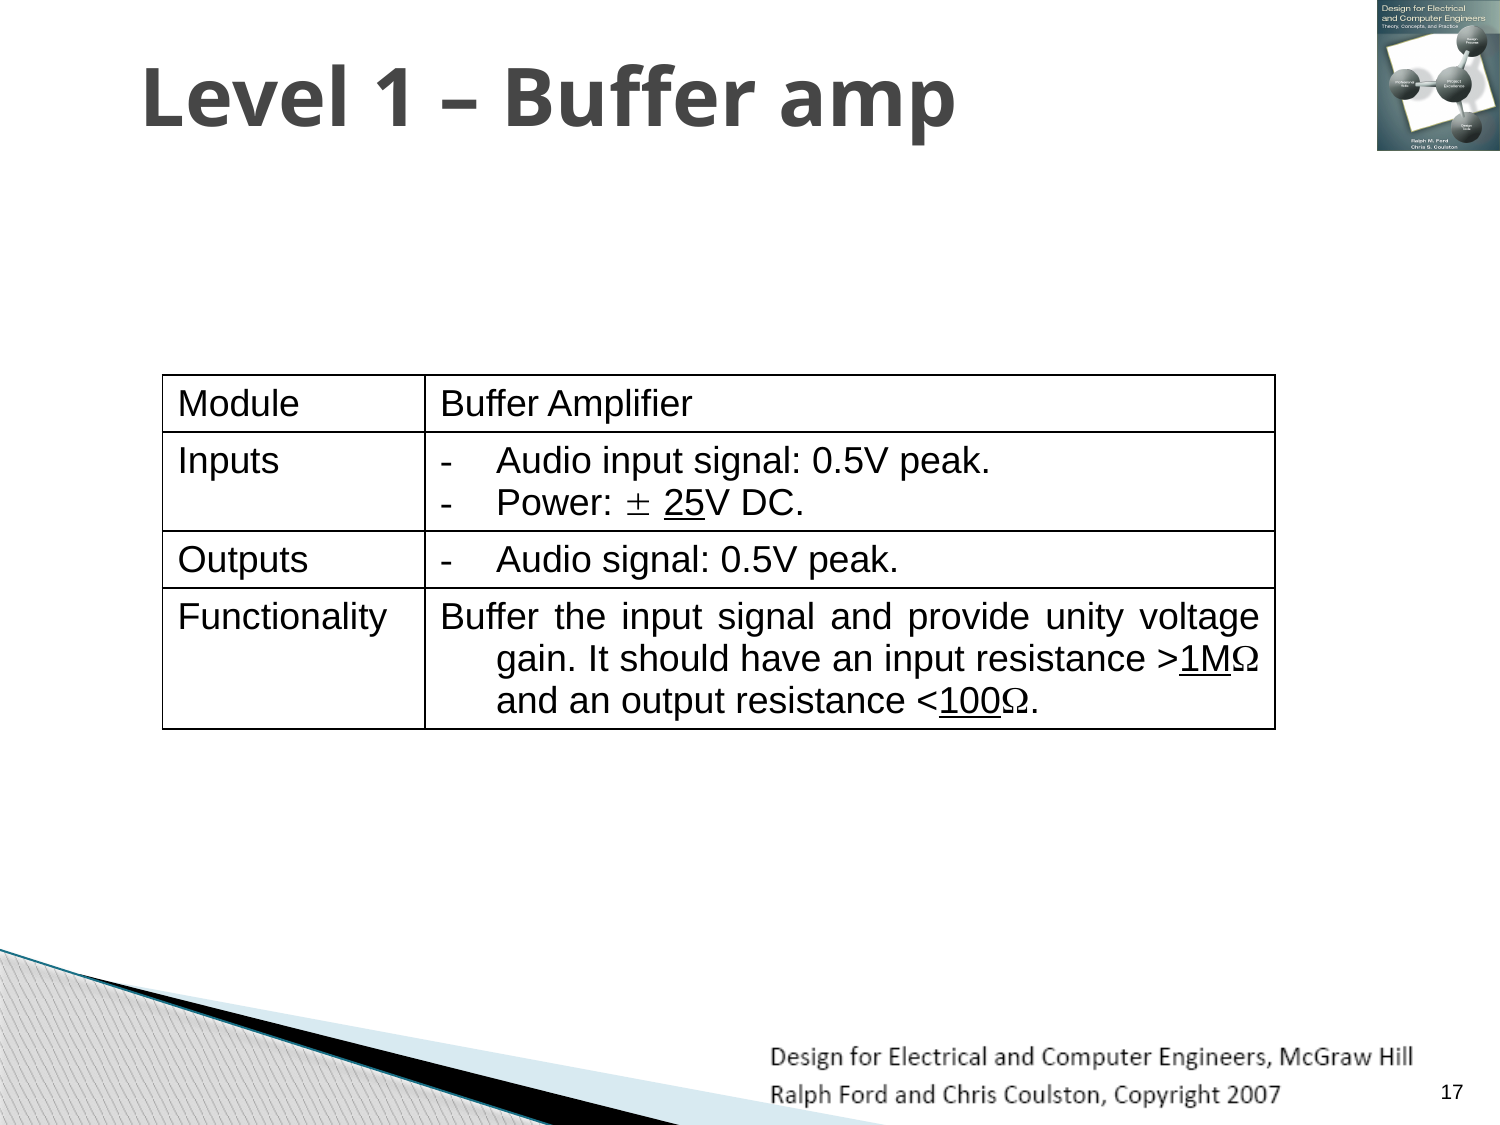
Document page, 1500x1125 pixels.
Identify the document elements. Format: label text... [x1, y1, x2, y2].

table_cell Audio input signal: 0.5V peak. Power:  25V DC. [426, 433, 1274, 530]
table_header Module [163, 376, 424, 431]
table_cell Inputs [163, 433, 424, 530]
slide_number 17 [1418, 1051, 1479, 1112]
table_cell Audio signal: 0.5V peak. [426, 532, 1274, 587]
picture [1377, 0, 1500, 151]
table_cell Functionality [163, 589, 424, 728]
table_cell Buffer the input signal and provide unity voltage gain. It should have an input resistance >1M and an output resistance <100. [426, 589, 1274, 728]
picture [762, 1037, 1427, 1124]
table_cell Outputs [163, 532, 424, 587]
title Level 1 – Buffer amp [125, 37, 1425, 150]
table_header Buffer Amplifier [426, 376, 1274, 431]
